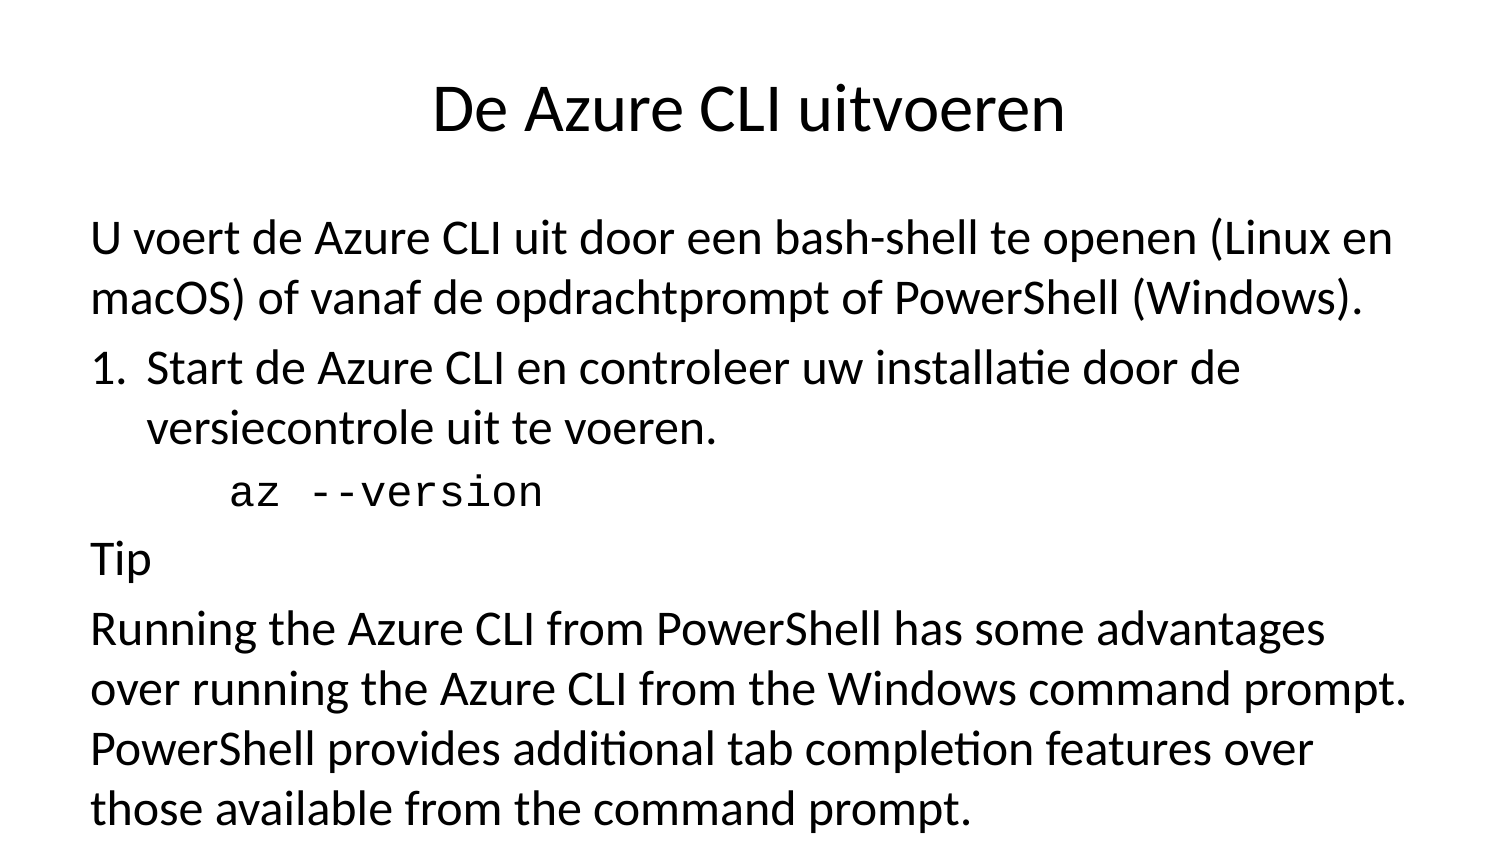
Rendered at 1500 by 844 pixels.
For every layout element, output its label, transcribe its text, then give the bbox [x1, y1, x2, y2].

title De Azure CLI uitvoeren [75, 33, 1425, 175]
list U voert de Azure CLI uit door een bash-shell te openen (Linux en macOS) of vanaf de opdrachtprompt of PowerShell (Windows). Start de Azure CLI en controleer uw installatie door de versiecontrole uit te voeren. az --version Tip Running the Azure CLI from PowerShell has some advantages over running the Azure CLI from the Windows command prompt. PowerShell provides additional tab completion features over those available from the command prompt. U stelt uw lokale machines in om Azure-resources te beheren met de Azure CLI. U kunt de Azure CLI nu lokaal gebruiken om opdrachten in te voeren of scripts uit te voeren. De Azure CLI stuurt uw opdrachten door naar de Azure-datacenters waar ze worden uitgevoerd binnen uw Azure-abonnement. [75, 196, 1425, 754]
